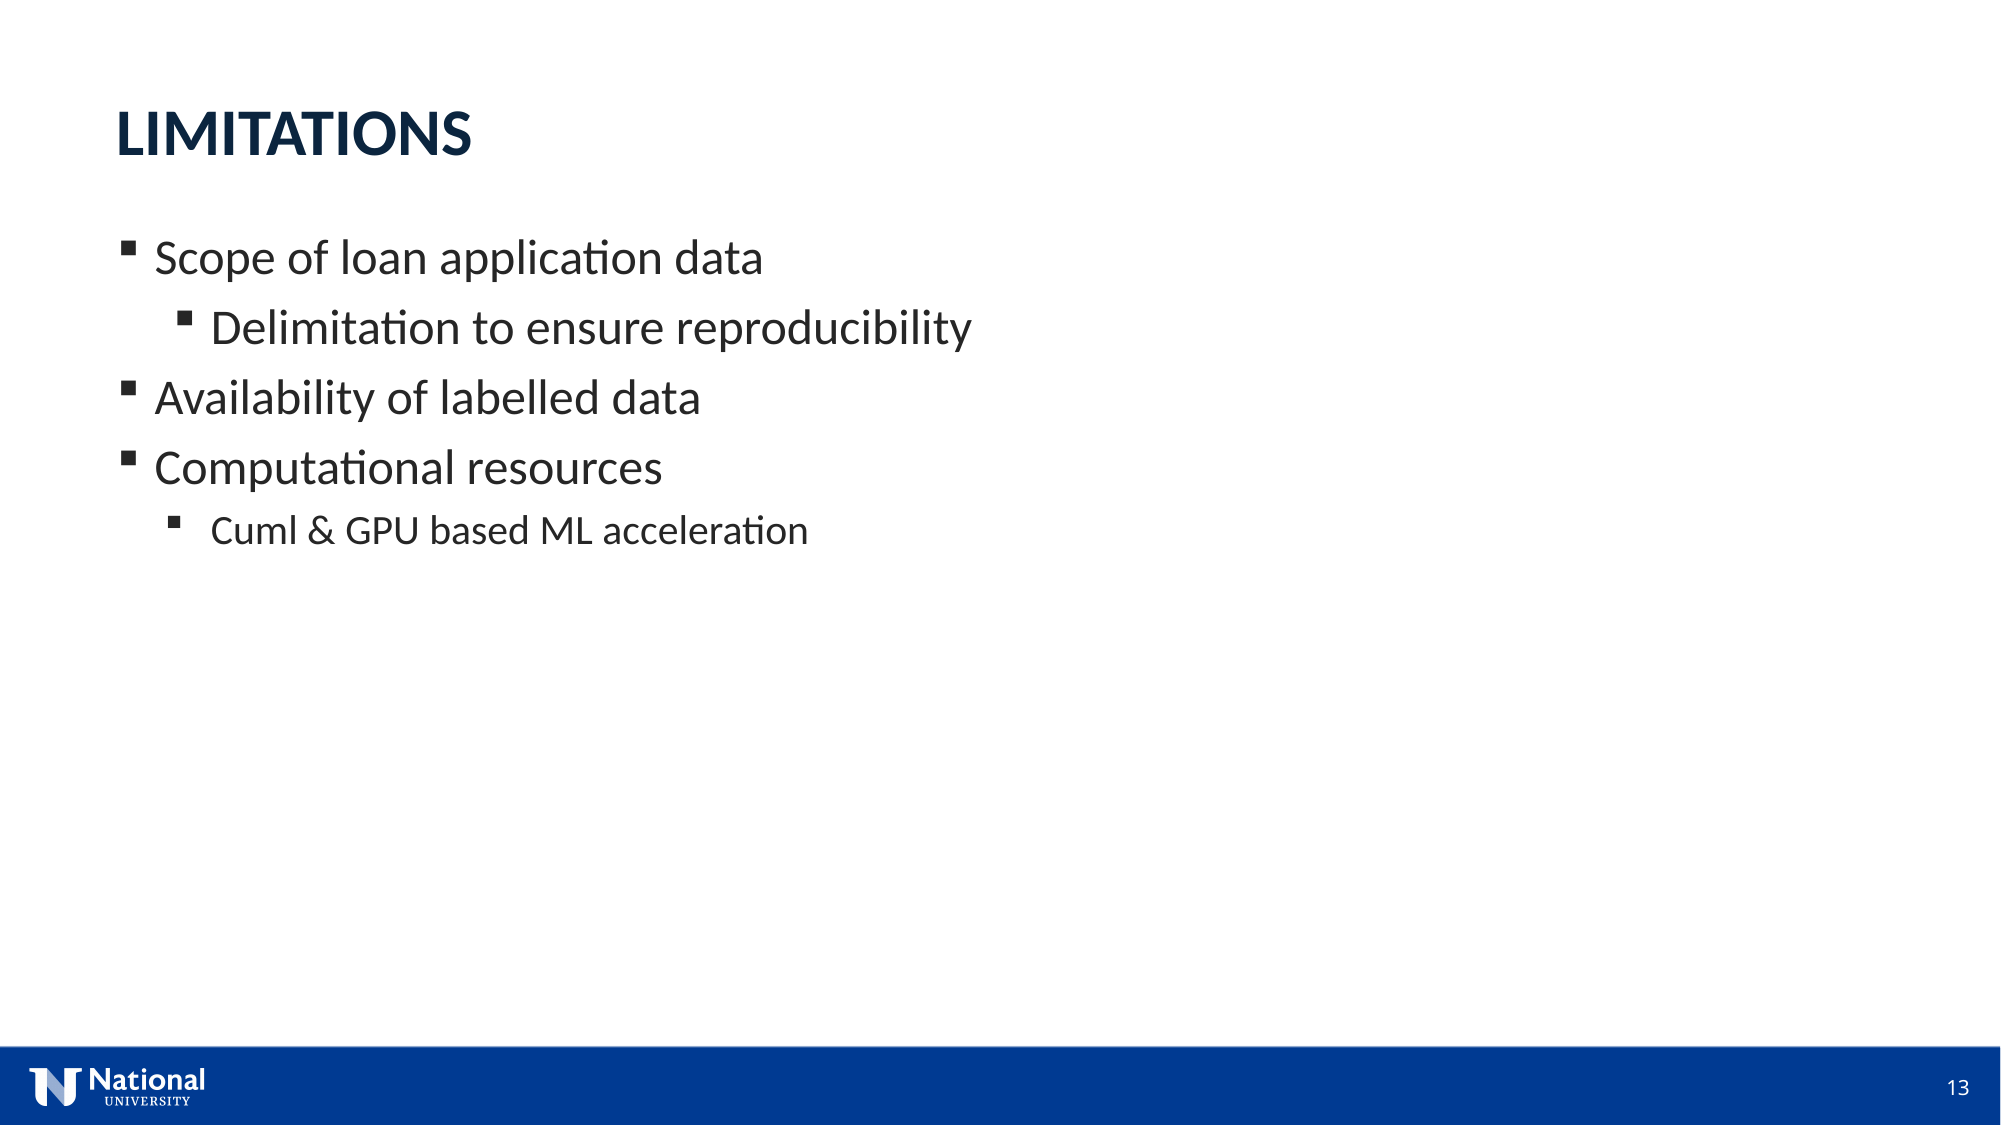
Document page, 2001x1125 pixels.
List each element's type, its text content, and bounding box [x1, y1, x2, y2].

picture [0, 0, 2001, 1125]
text_box LIMITATIONS [101, 80, 1981, 176]
text_box Scope of loan application data Delimitation to ensure reproducibility Availability of labelled data Computational resources Cuml & GPU based ML acceleration [101, 217, 1913, 977]
